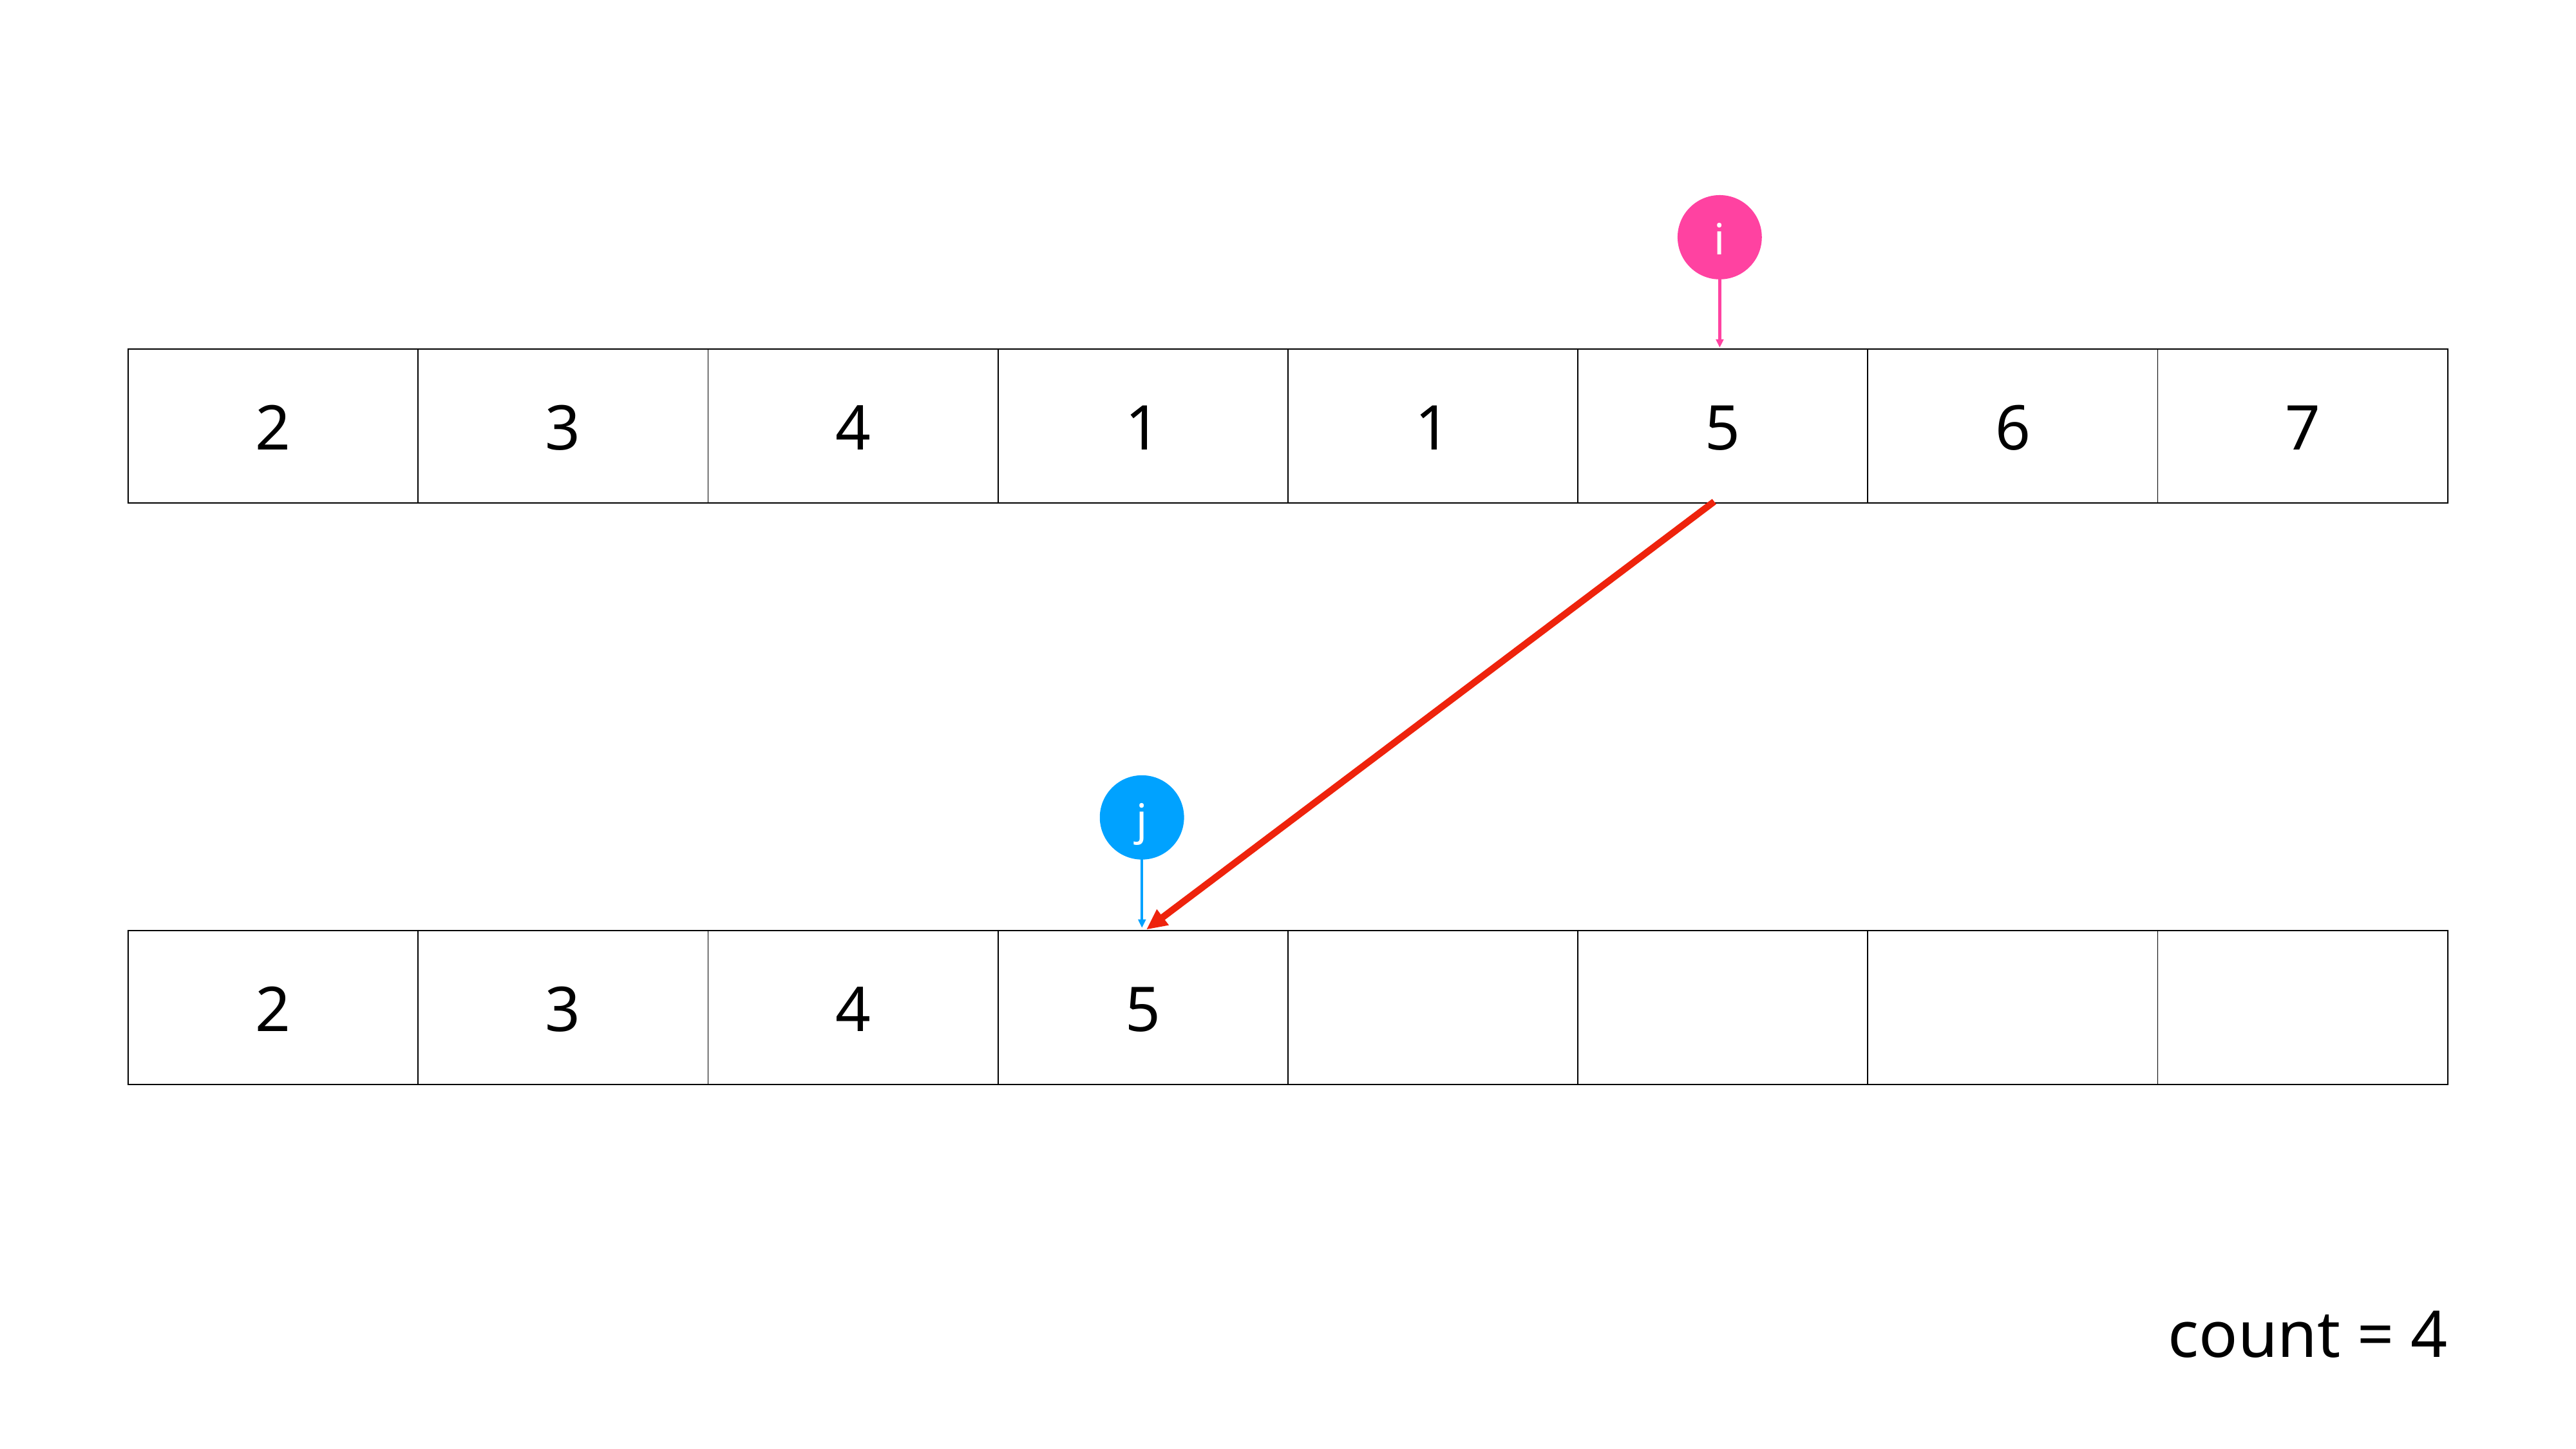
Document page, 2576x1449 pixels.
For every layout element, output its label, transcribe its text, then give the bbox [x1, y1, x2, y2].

table_header [1289, 931, 1577, 1084]
table_header 2 [129, 350, 417, 502]
table_header 2 [129, 931, 417, 1084]
table_header 1 [999, 350, 1287, 502]
text_box count = 4 [2163, 1296, 2454, 1377]
table_header [1578, 931, 1867, 1084]
table_header 4 [708, 931, 998, 1084]
table_header [1868, 931, 2157, 1084]
table_header 7 [2158, 350, 2447, 502]
text_box [1138, 858, 1146, 928]
table_header [2158, 931, 2447, 1084]
table_header 5 [999, 931, 1287, 1084]
text_box [1716, 278, 1724, 348]
text_box i [1677, 194, 1762, 279]
table_header 1 [1289, 350, 1577, 502]
text_box [1146, 501, 1714, 929]
table_header 6 [1868, 350, 2157, 502]
table_header 3 [419, 350, 708, 502]
table_header 4 [708, 350, 998, 502]
table_header 3 [419, 931, 708, 1084]
table_header 5 [1578, 350, 1867, 502]
text_box j [1099, 775, 1184, 860]
